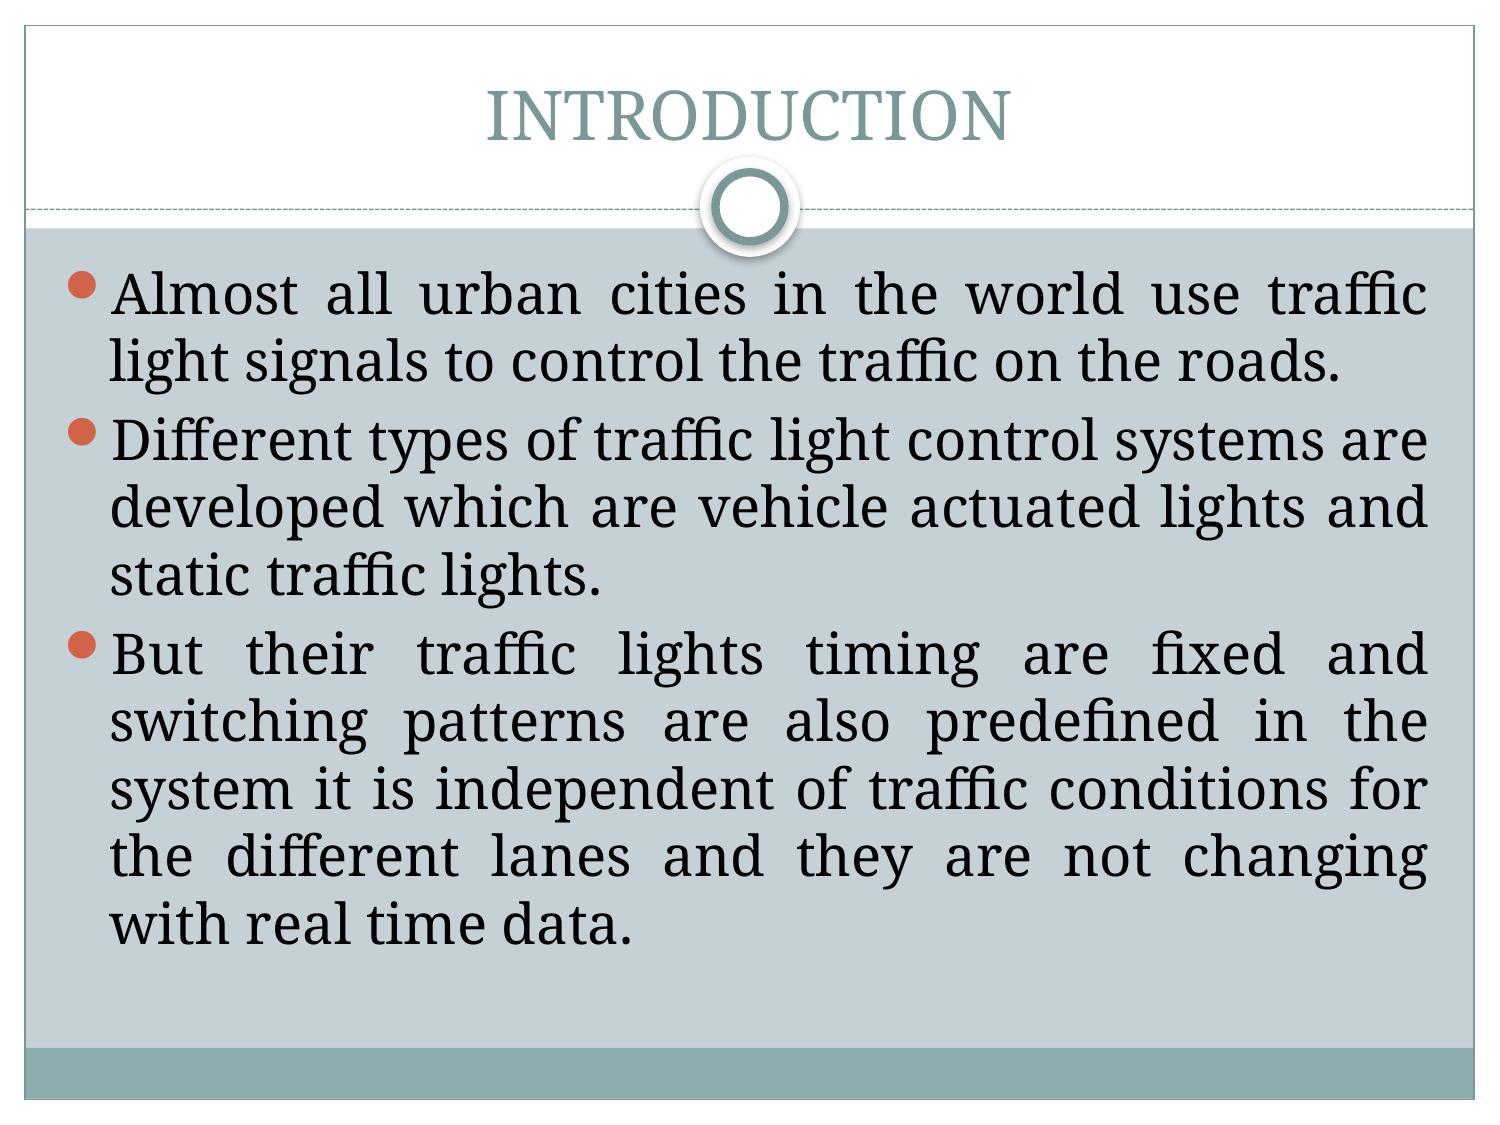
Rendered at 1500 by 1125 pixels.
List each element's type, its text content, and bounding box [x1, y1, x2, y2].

list Almost all urban cities in the world use traffic light signals to control the traffic on the roads. Different types of traffic light control systems are developed which are vehicle actuated lights and static traffic lights. But their traffic lights timing are fixed and switching patterns are also predefined in the system it is independent of traffic conditions for the different lanes and they are not changing with real time data. [49, 250, 1445, 1001]
title INTRODUCTION [49, 37, 1450, 162]
